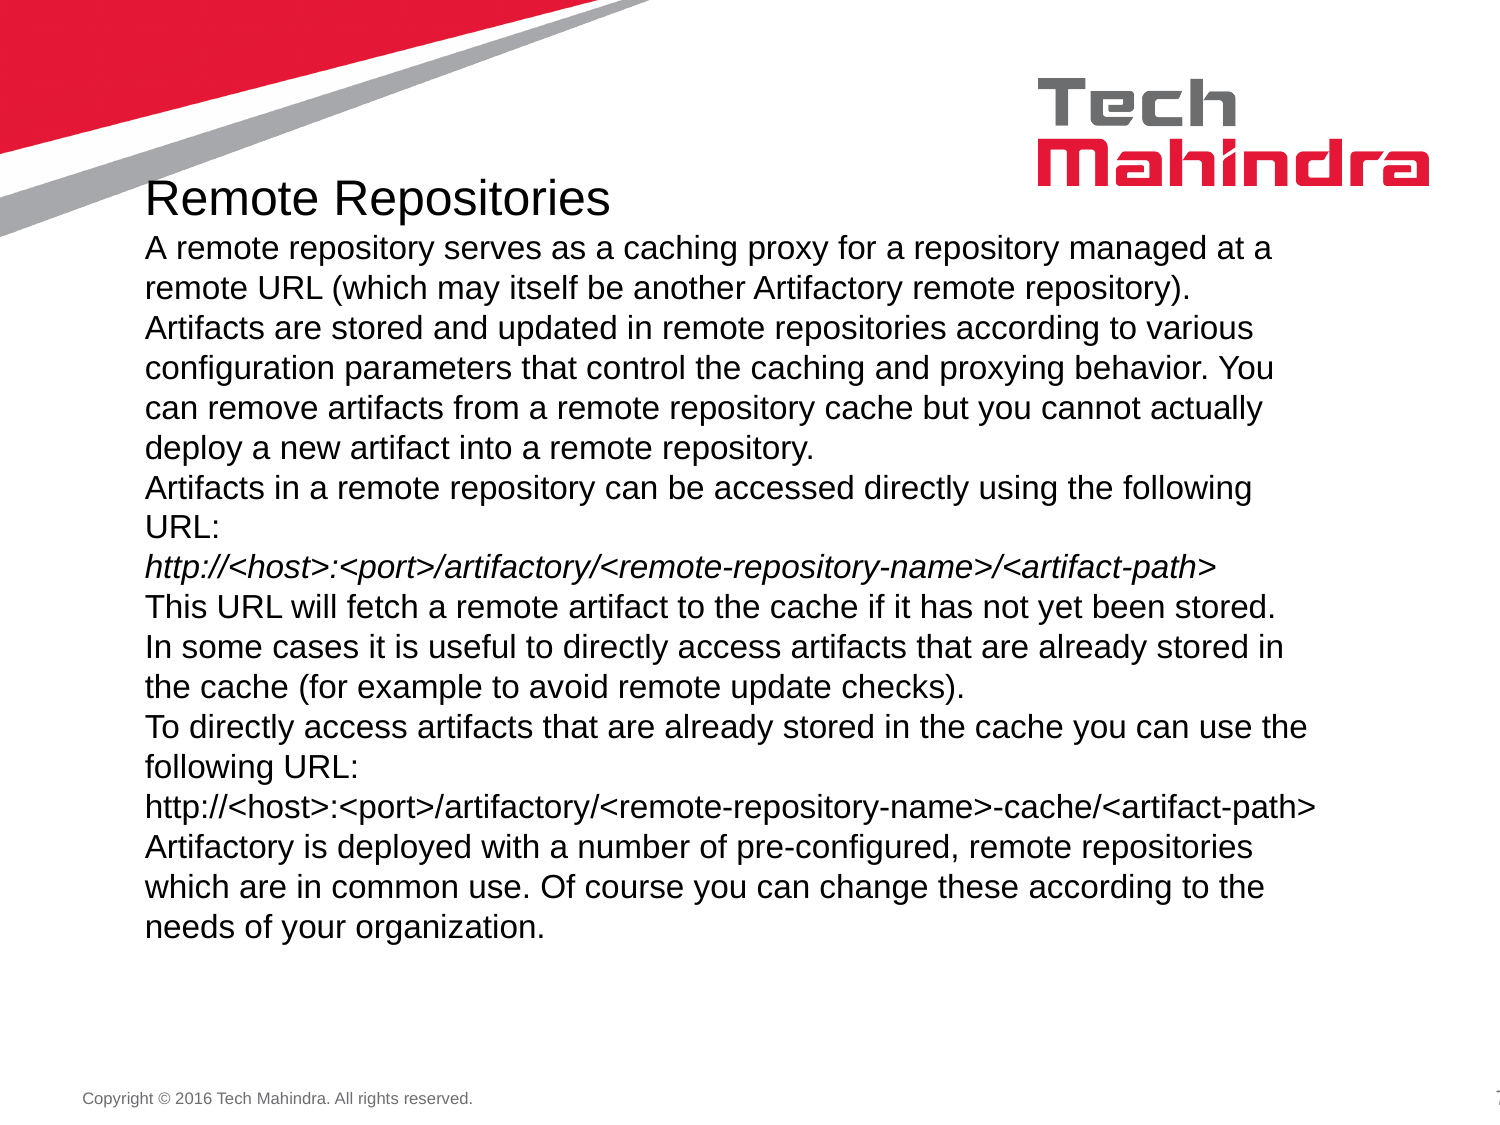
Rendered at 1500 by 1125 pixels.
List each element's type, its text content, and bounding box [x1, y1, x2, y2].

picture [1038, 78, 1429, 165]
picture [0, 0, 652, 237]
text_box A remote repository serves as a caching proxy for a repository managed at a remote URL (which may itself be another Artifactory remote repository). Artifacts are stored and updated in remote repositories according to various configuration parameters that control the caching and proxying behavior. You can remove artifacts from a remote repository cache but you cannot actually deploy a new artifact into a remote repository. Artifacts in a remote repository can be accessed directly using the following URL: http://<host>:<port>/artifactory/<remote-repository-name>/<artifact-path> This URL will fetch a remote artifact to the cache if it has not yet been stored. In some cases it is useful to directly access artifacts that are already stored in the cache (for example to avoid remote update checks). To directly access artifacts that are already stored in the cache you can use the following URL: http://<host>:<port>/artifactory/<remote-repository-name>-cache/<artifact-path> Artifactory is deployed with a number of pre-configured, remote repositories which are in common use. Of course you can change these according to the needs of your organization. [144, 226, 1332, 945]
text_box Remote Repositories [144, 165, 1429, 226]
